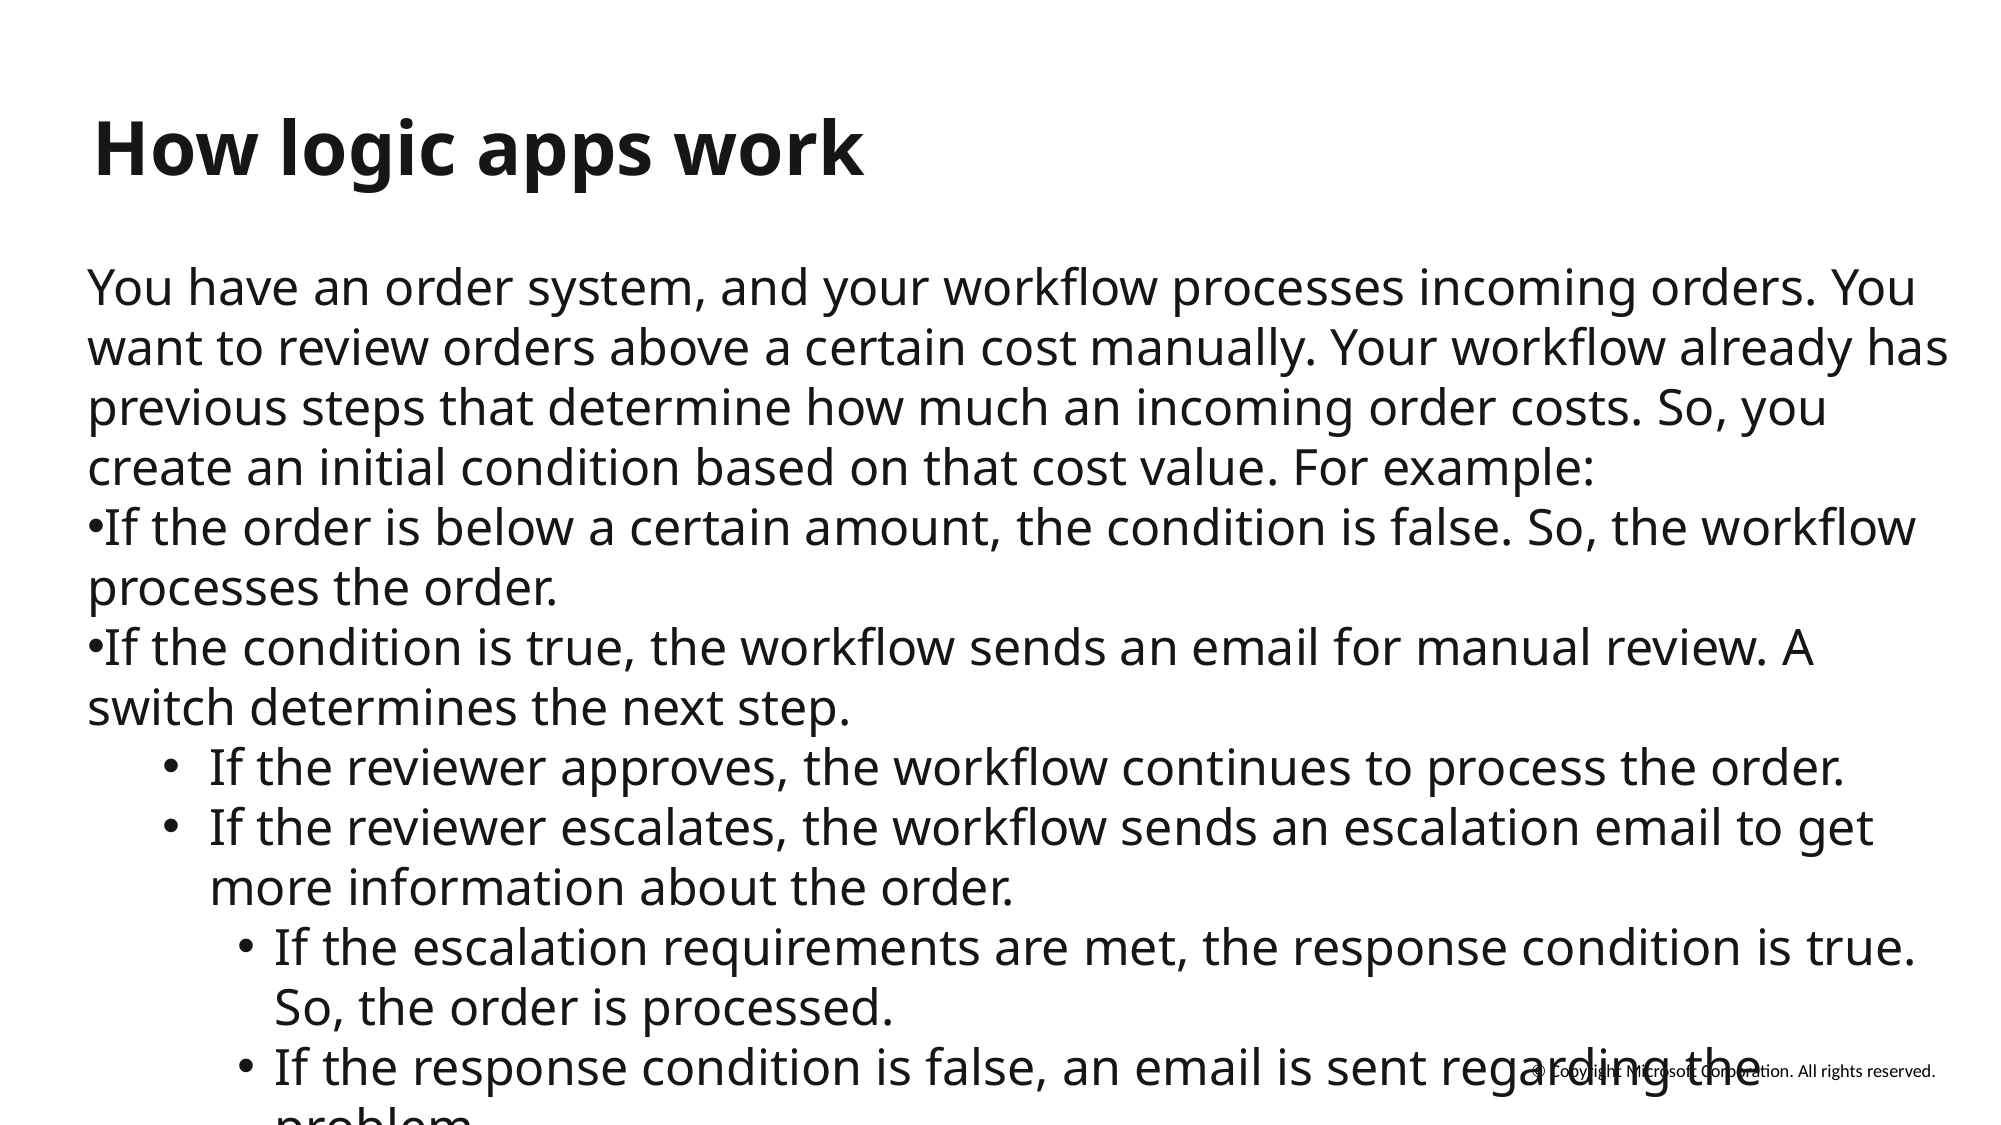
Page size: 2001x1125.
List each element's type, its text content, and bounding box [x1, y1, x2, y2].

text_box You have an order system, and your workflow processes incoming orders. You want to review orders above a certain cost manually. Your workflow already has previous steps that determine how much an incoming order costs. So, you create an initial condition based on that cost value. For example: If the order is below a certain amount, the condition is false. So, the workflow processes the order. If the condition is true, the workflow sends an email for manual review. A switch determines the next step. If the reviewer approves, the workflow continues to process the order. If the reviewer escalates, the workflow sends an escalation email to get more information about the order. If the escalation requirements are met, the response condition is true. So, the order is processed. If the response condition is false, an email is sent regarding the problem. [72, 248, 1968, 1125]
title How logic apps work [92, 123, 1948, 192]
